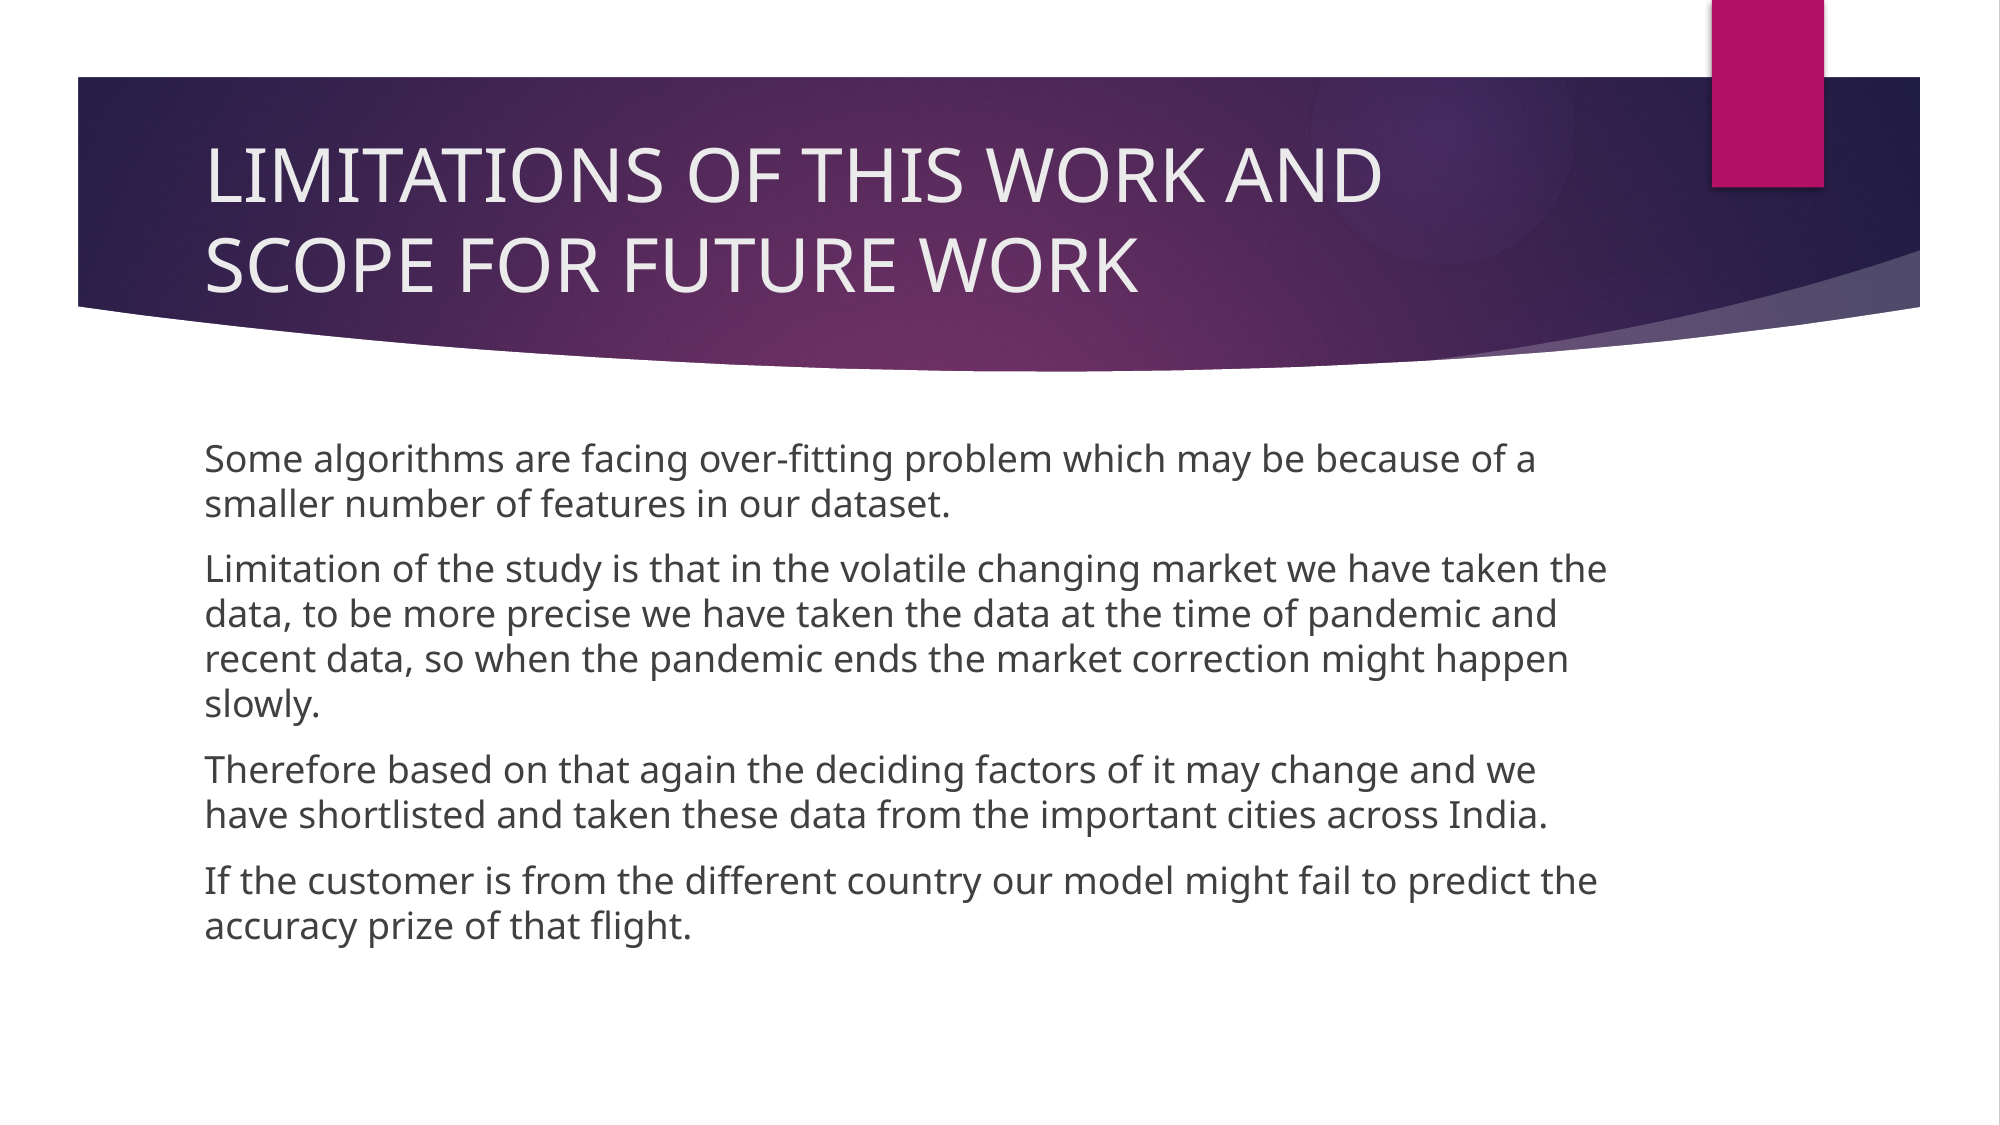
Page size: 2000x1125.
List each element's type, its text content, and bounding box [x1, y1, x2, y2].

title LIMITATIONS OF THIS WORK AND SCOPE FOR FUTURE WORK [189, 159, 1627, 276]
list Some algorithms are facing over-fitting problem which may be because of a smaller number of features in our dataset. Limitation of the study is that in the volatile changing market we have taken the data, to be more precise we have taken the data at the time of pandemic and recent data, so when the pandemic ends the market correction might happen slowly. Therefore based on that again the deciding factors of it may change and we have shortlisted and taken these data from the important cities across India. If the customer is from the different country our model might fail to predict the accuracy prize of that flight. [189, 427, 1637, 988]
